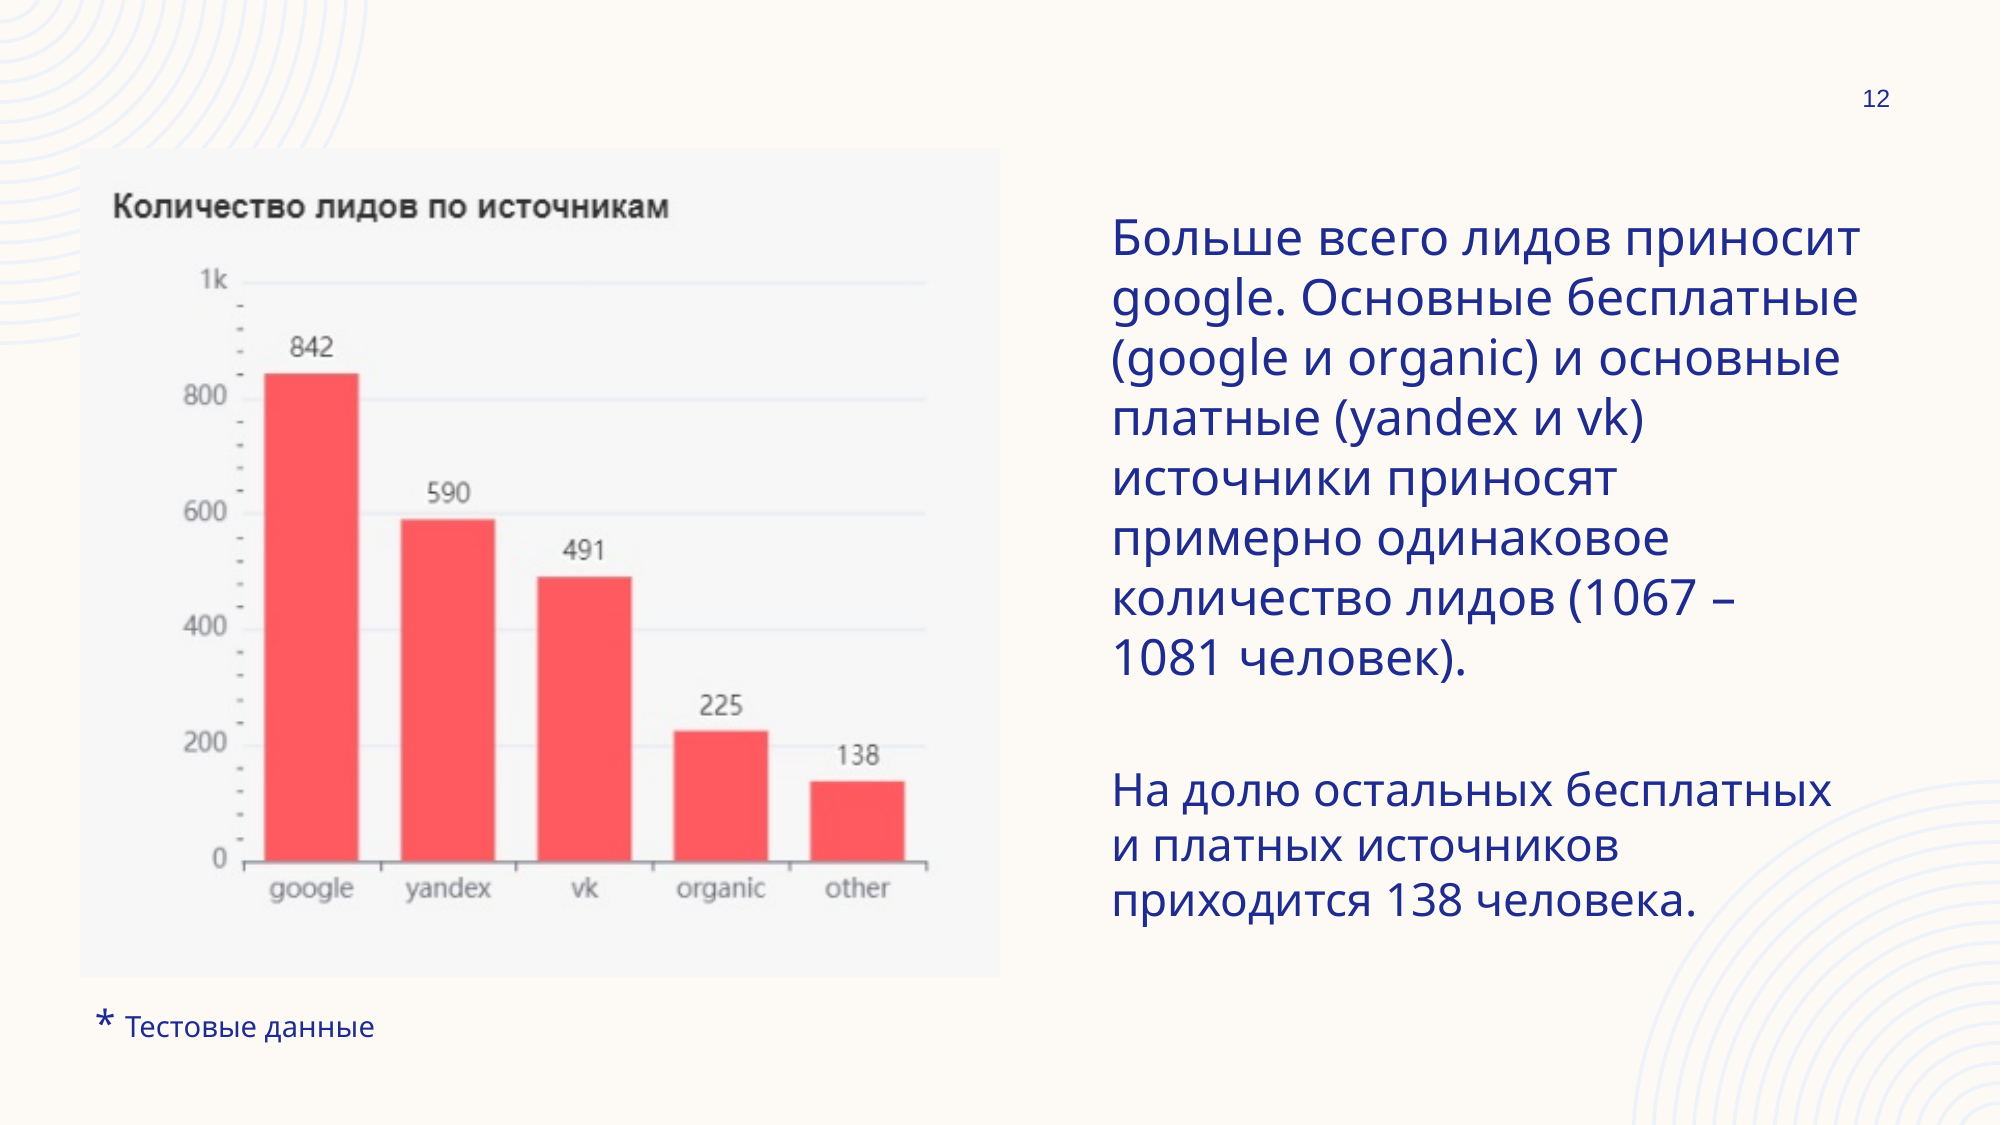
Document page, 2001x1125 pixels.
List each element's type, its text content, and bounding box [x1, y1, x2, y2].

slide_number 12 [1795, 75, 1958, 120]
text_box * Тестовые данные [80, 992, 760, 1052]
text_box Больше всего лидов приносит google. Основные бесплатные (google и organic) и основные платные (yandex и vk) источники приносят примерно одинаковое количество лидов (1067 – 1081 человек). На долю остальных бесплатных и платных источников приходится 138 человека. [1096, 198, 1877, 927]
picture [79, 148, 1001, 977]
